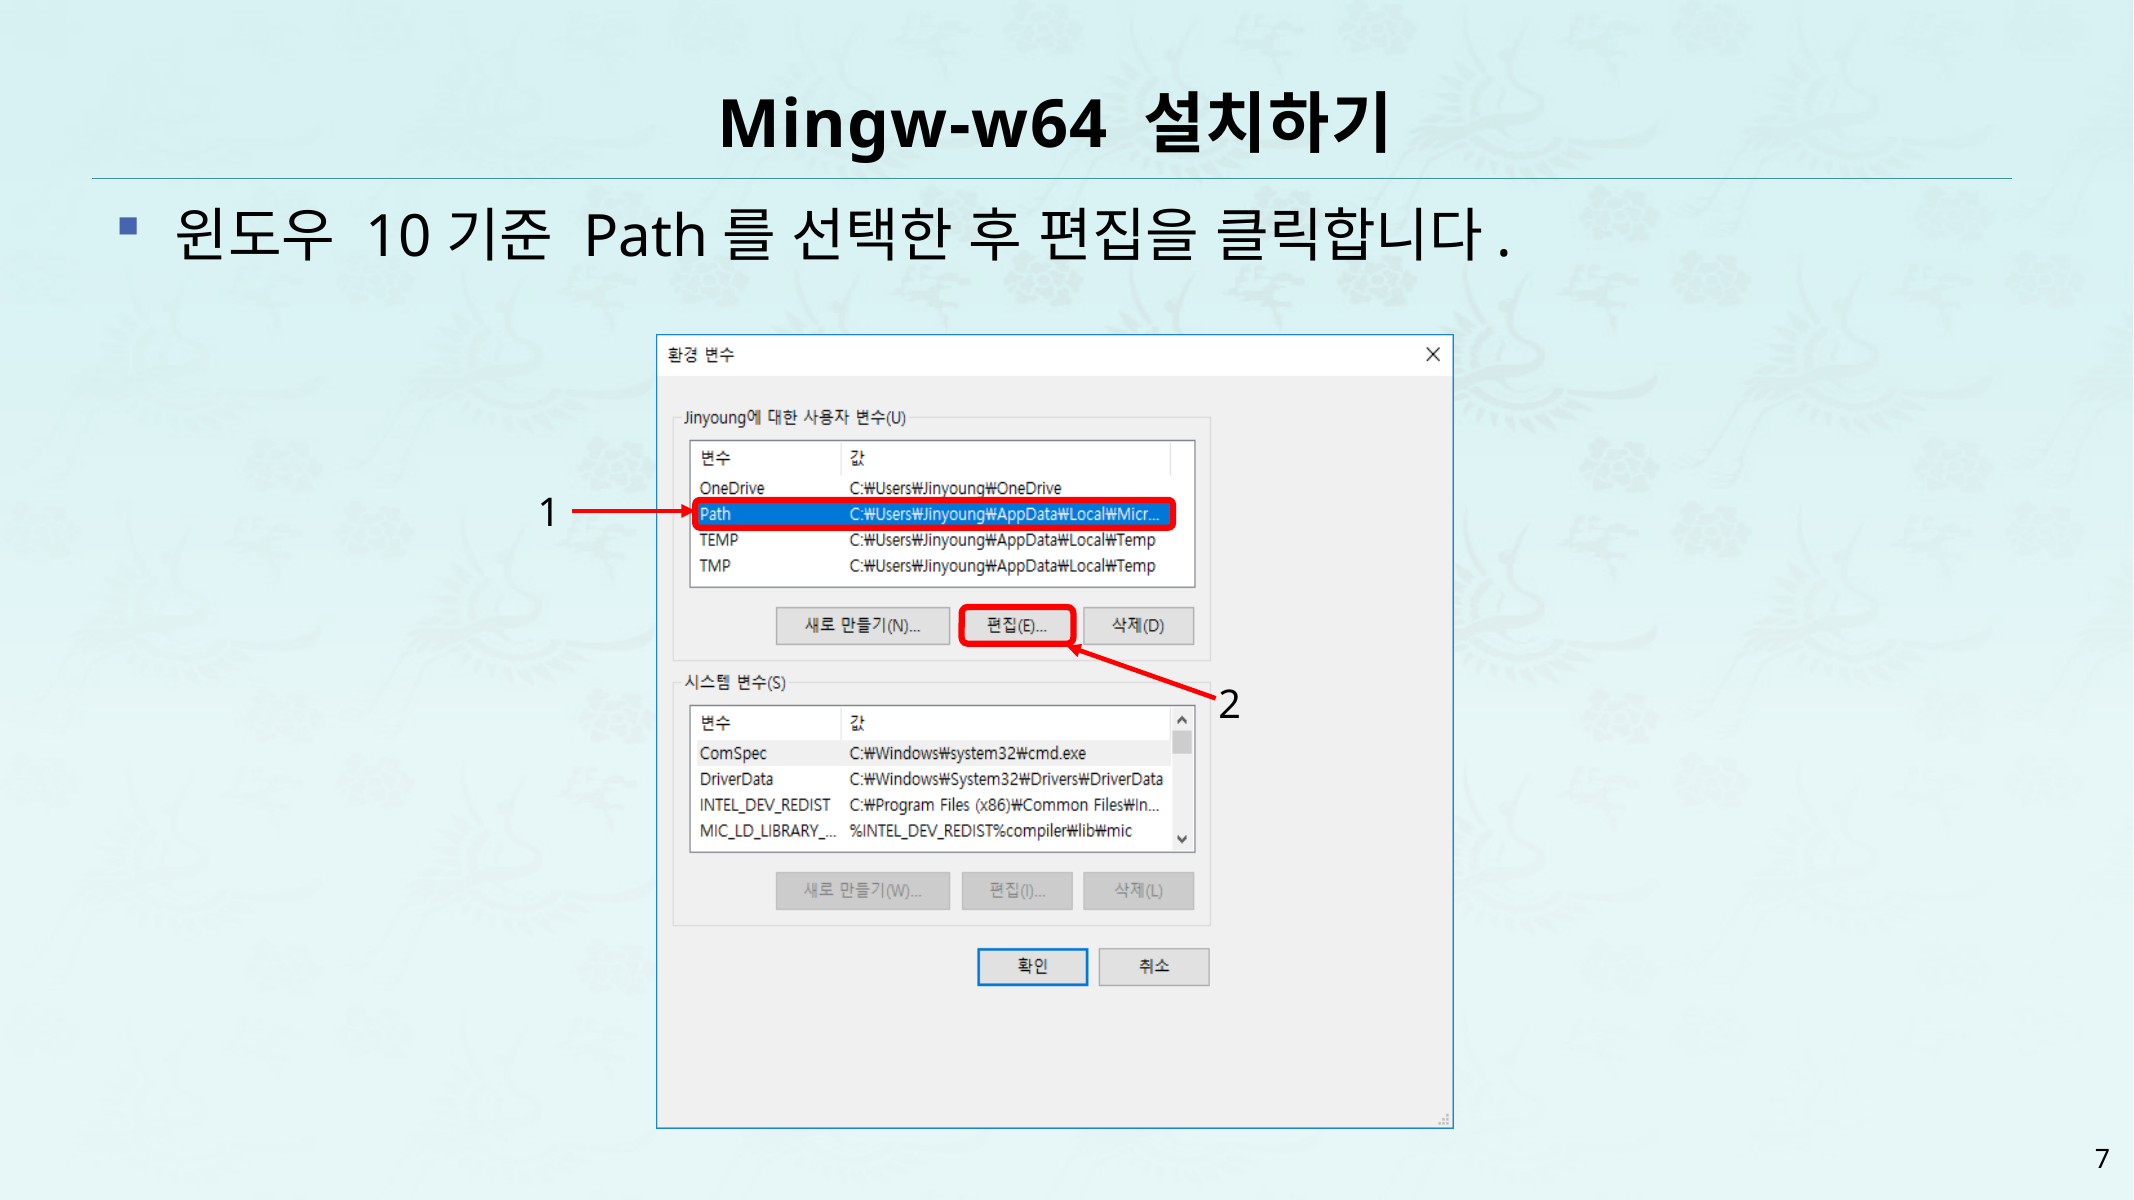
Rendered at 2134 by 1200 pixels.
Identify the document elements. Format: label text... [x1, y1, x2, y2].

title Mingw-w64 설치하기 [99, 62, 2010, 179]
picture [656, 334, 1454, 1129]
list 윈도우 10기준 Path를 선택한 후 편집을 클릭합니다. [99, 191, 2010, 1072]
slide_number 7 [1937, 1128, 2125, 1193]
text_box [1066, 645, 1216, 699]
text_box 1 [522, 479, 588, 542]
